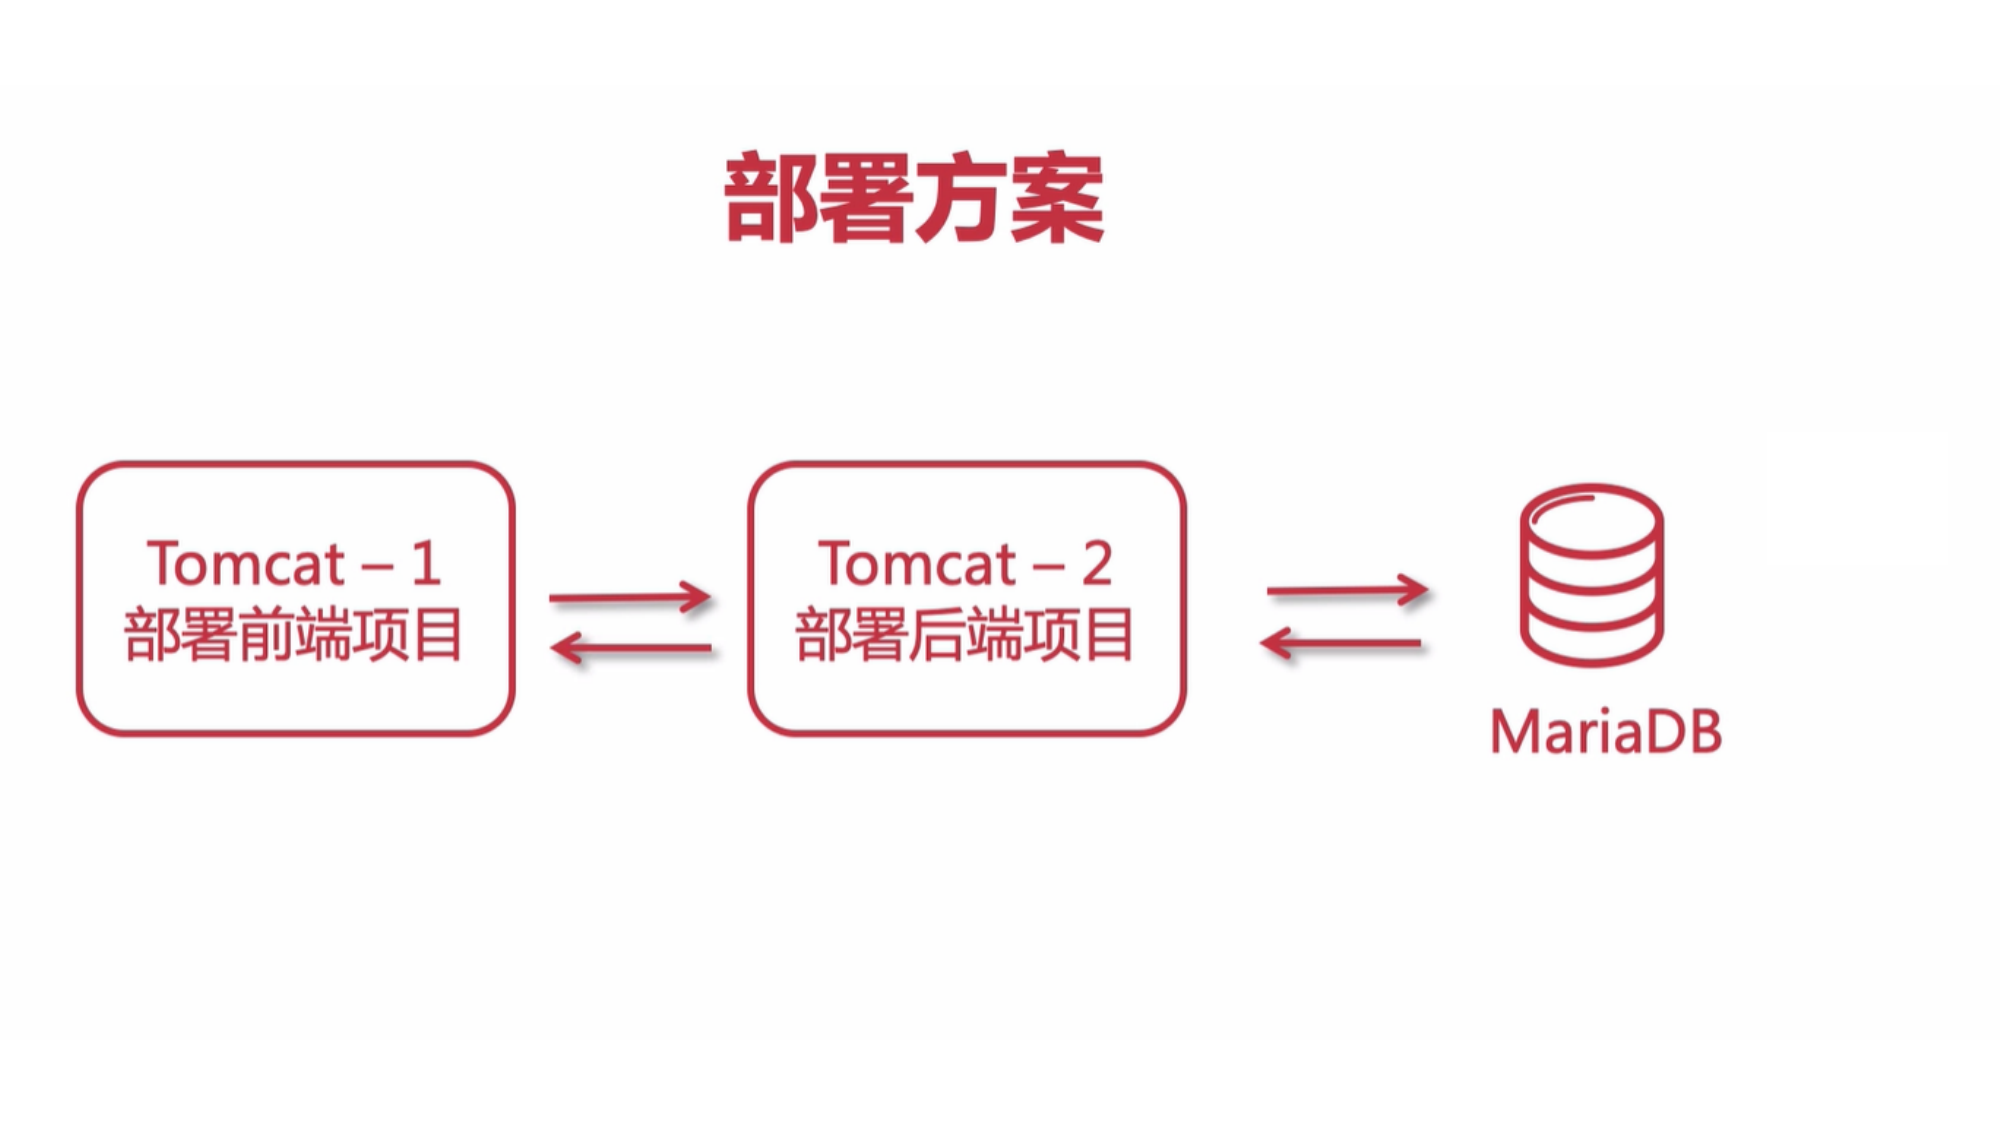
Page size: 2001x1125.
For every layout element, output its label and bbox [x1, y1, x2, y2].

picture [0, 85, 2000, 1040]
